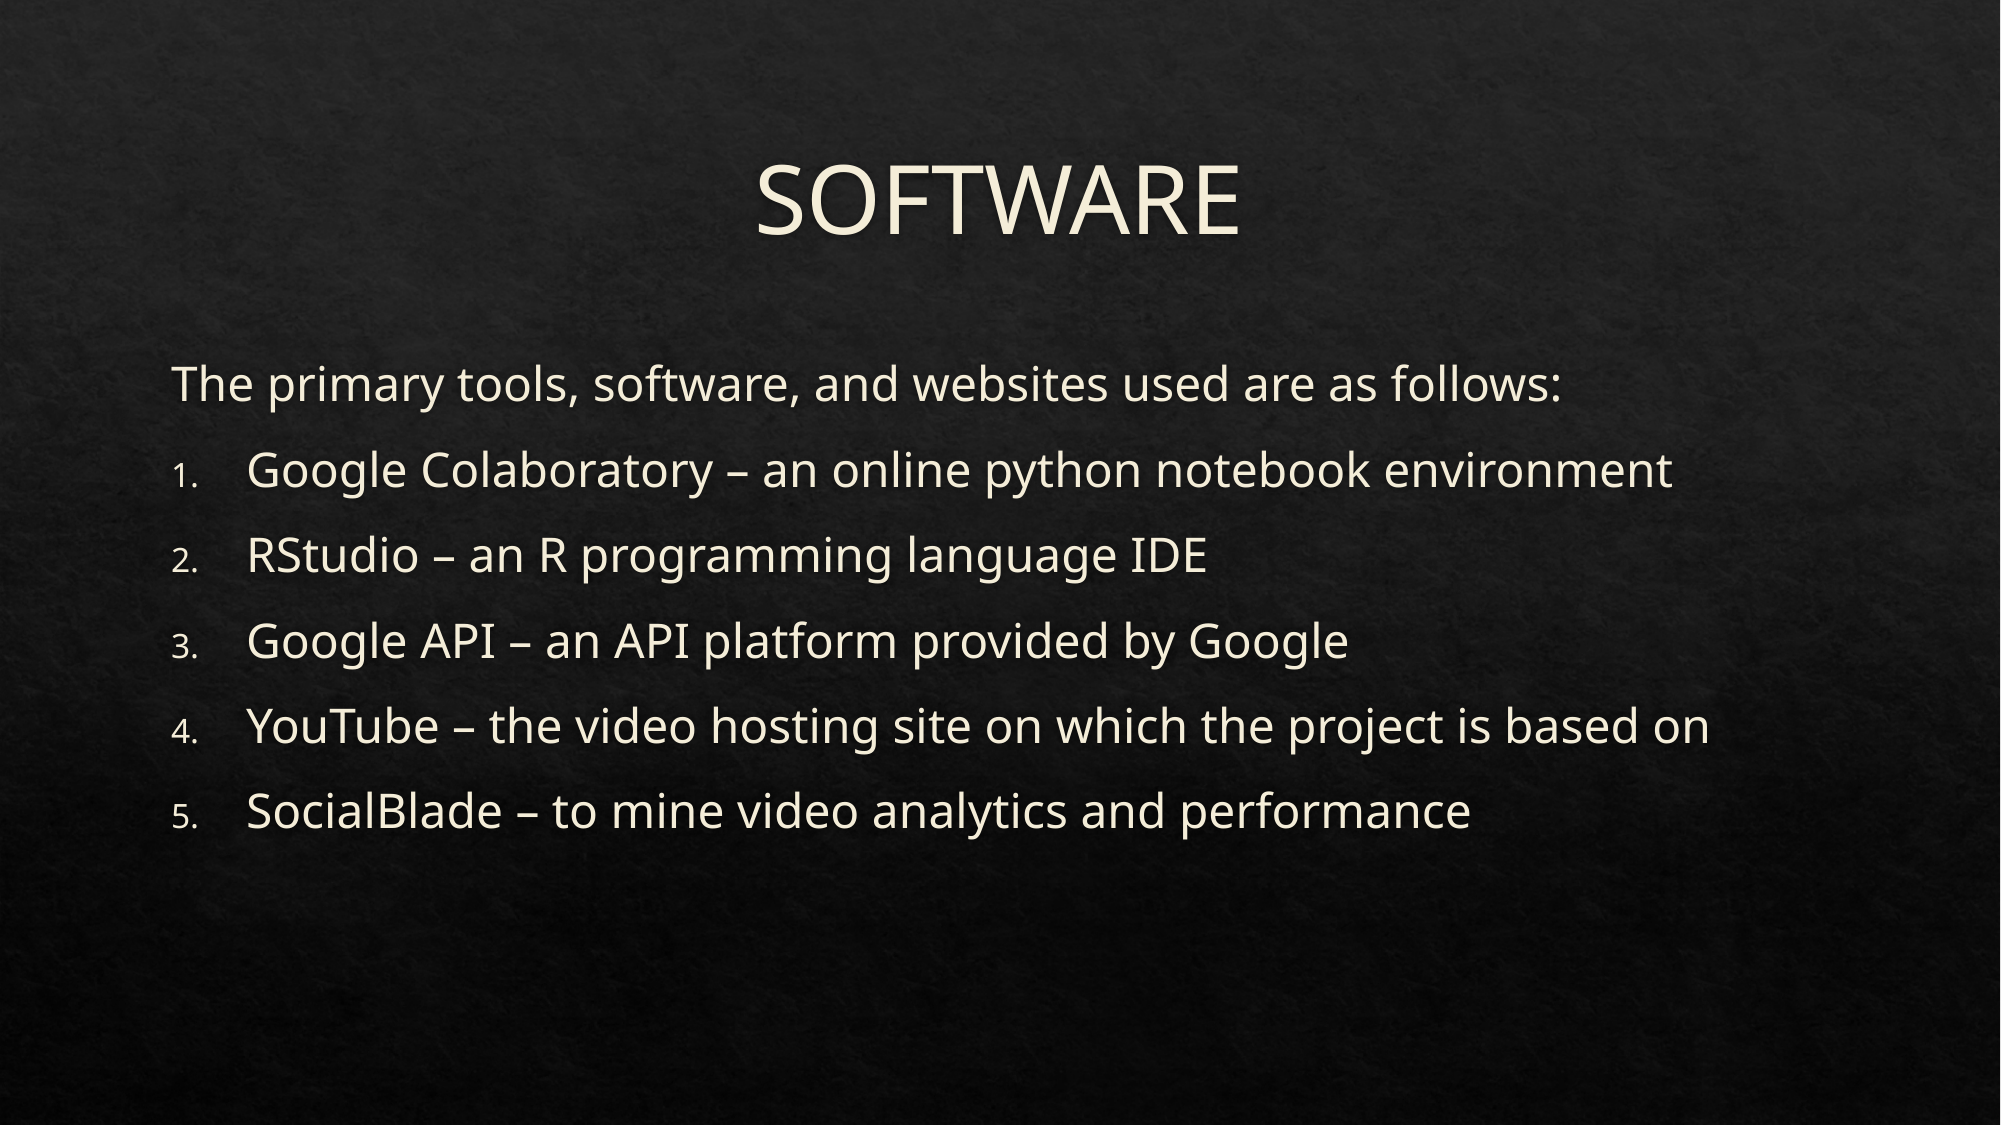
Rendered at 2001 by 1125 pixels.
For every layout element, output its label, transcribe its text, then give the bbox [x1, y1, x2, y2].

list The primary tools, software, and websites used are as follows: Google Colaboratory – an online python notebook environment RStudio – an R programming language IDE Google API – an API platform provided by Google YouTube – the video hosting site on which the project is based on SocialBlade – to mine video analytics and performance [149, 340, 1849, 950]
title SOFTWARE [149, 99, 1849, 307]
